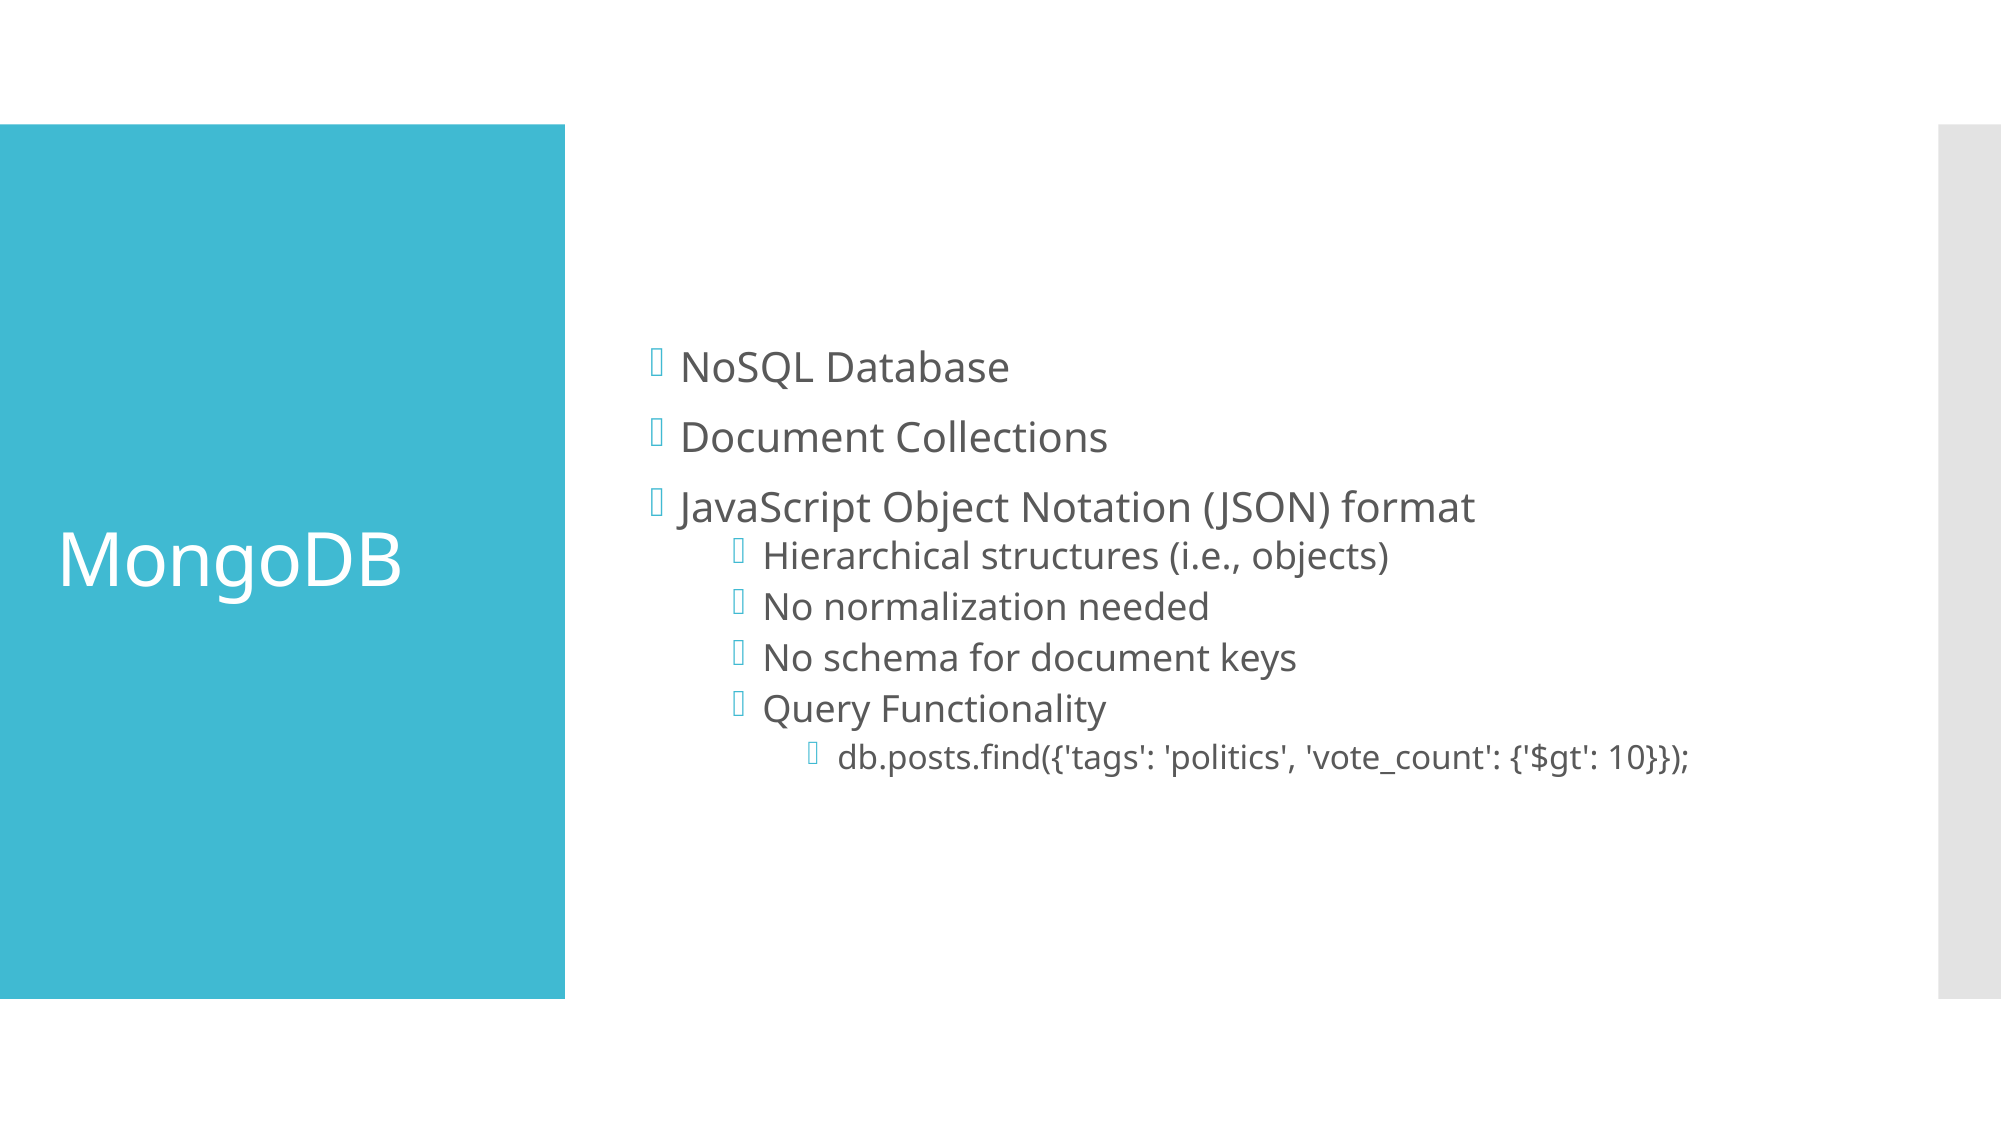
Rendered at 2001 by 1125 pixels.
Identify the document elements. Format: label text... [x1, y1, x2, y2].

list NoSQL Database Document Collections JavaScript Object Notation (JSON) format Hierarchical structures (i.e., objects) No normalization needed No schema for document keys Query Functionality db.posts.find({'tags': 'politics', 'vote_count': {'$gt': 10}}); [634, 141, 1835, 982]
title MongoDB [41, 184, 525, 940]
